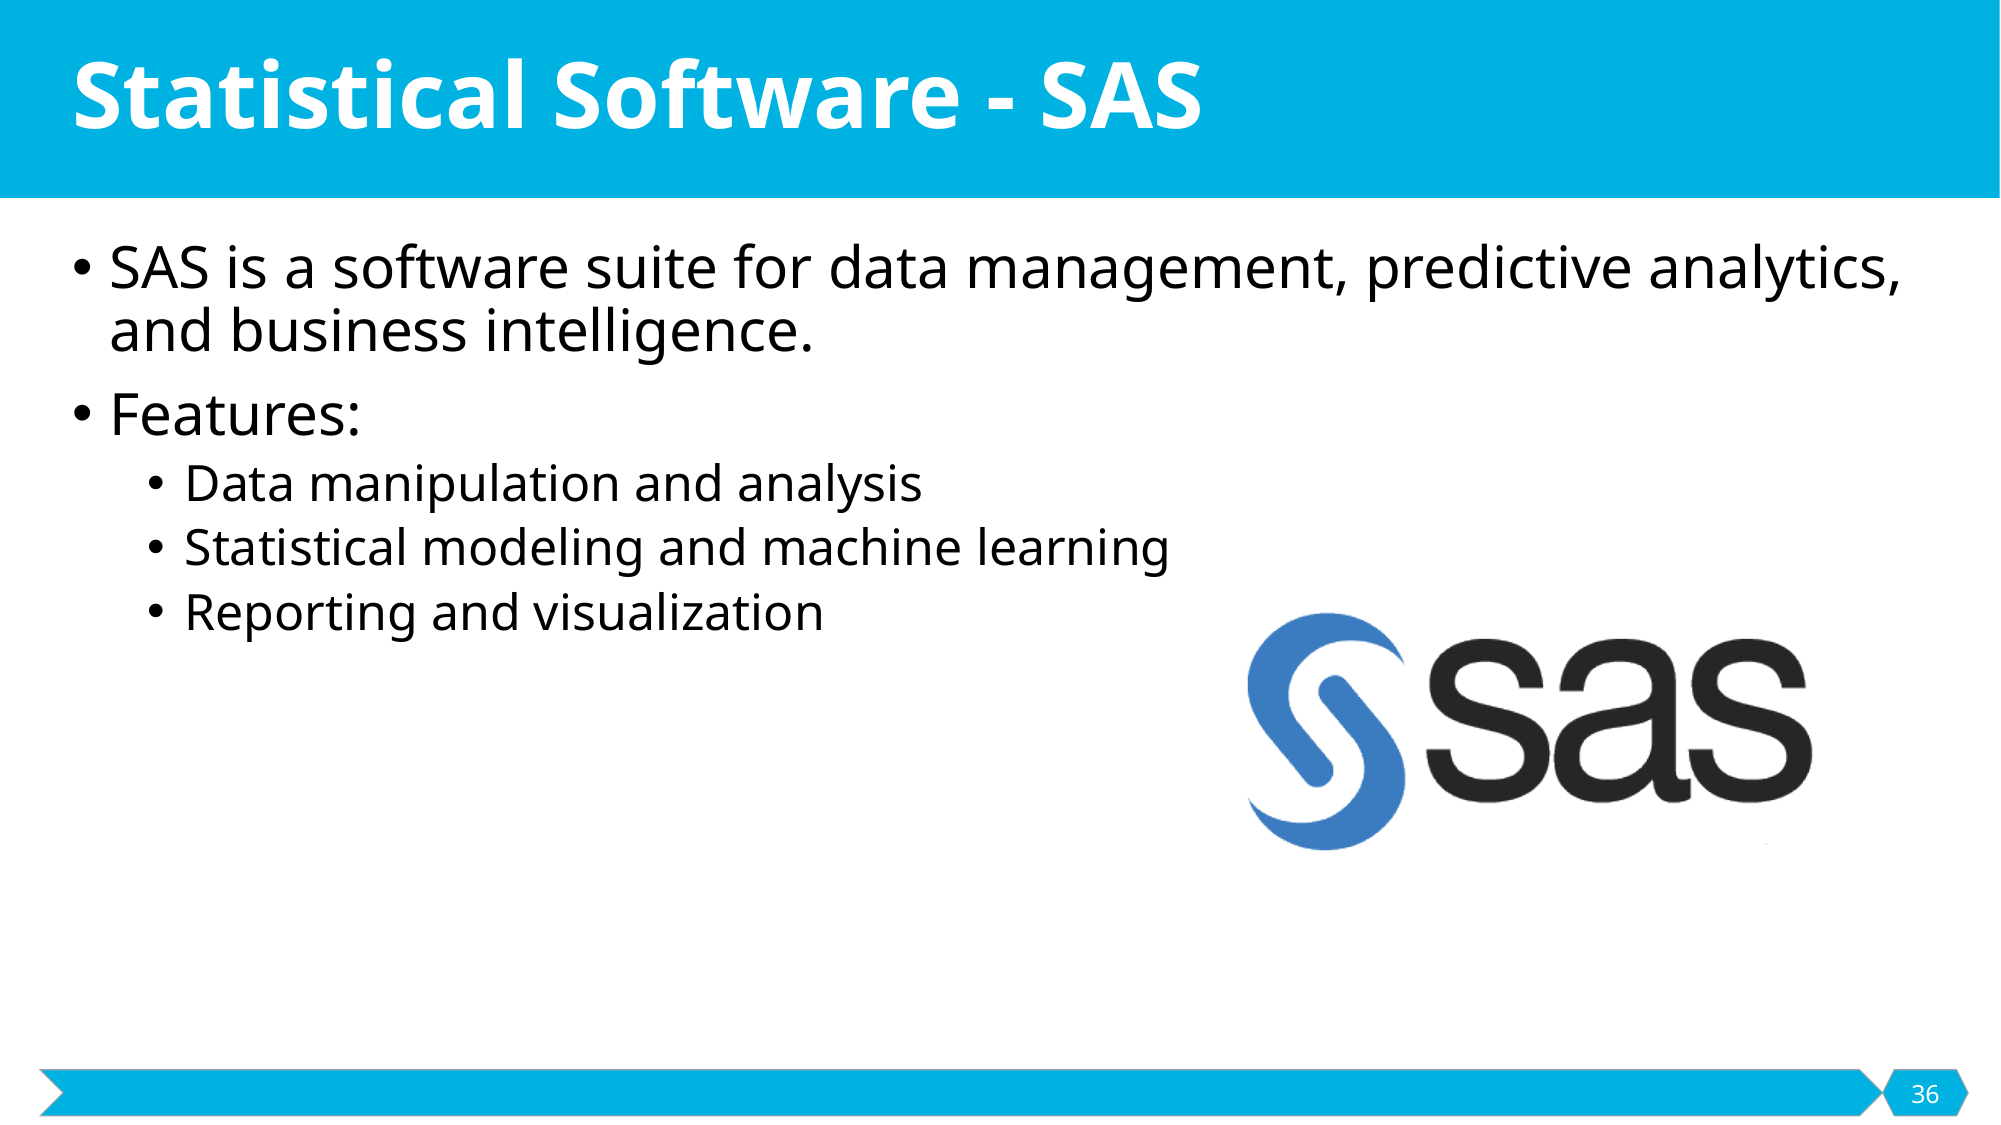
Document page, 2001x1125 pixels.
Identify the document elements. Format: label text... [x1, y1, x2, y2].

picture [1240, 606, 1819, 857]
list SAS is a software suite for data management, predictive analytics, and business intelligence. Features: Data manipulation and analysis Statistical modeling and machine learning Reporting and visualization [56, 230, 1969, 1010]
title Statistical Software - SAS [56, 0, 1969, 199]
slide_number 36 [1882, 1065, 1969, 1125]
